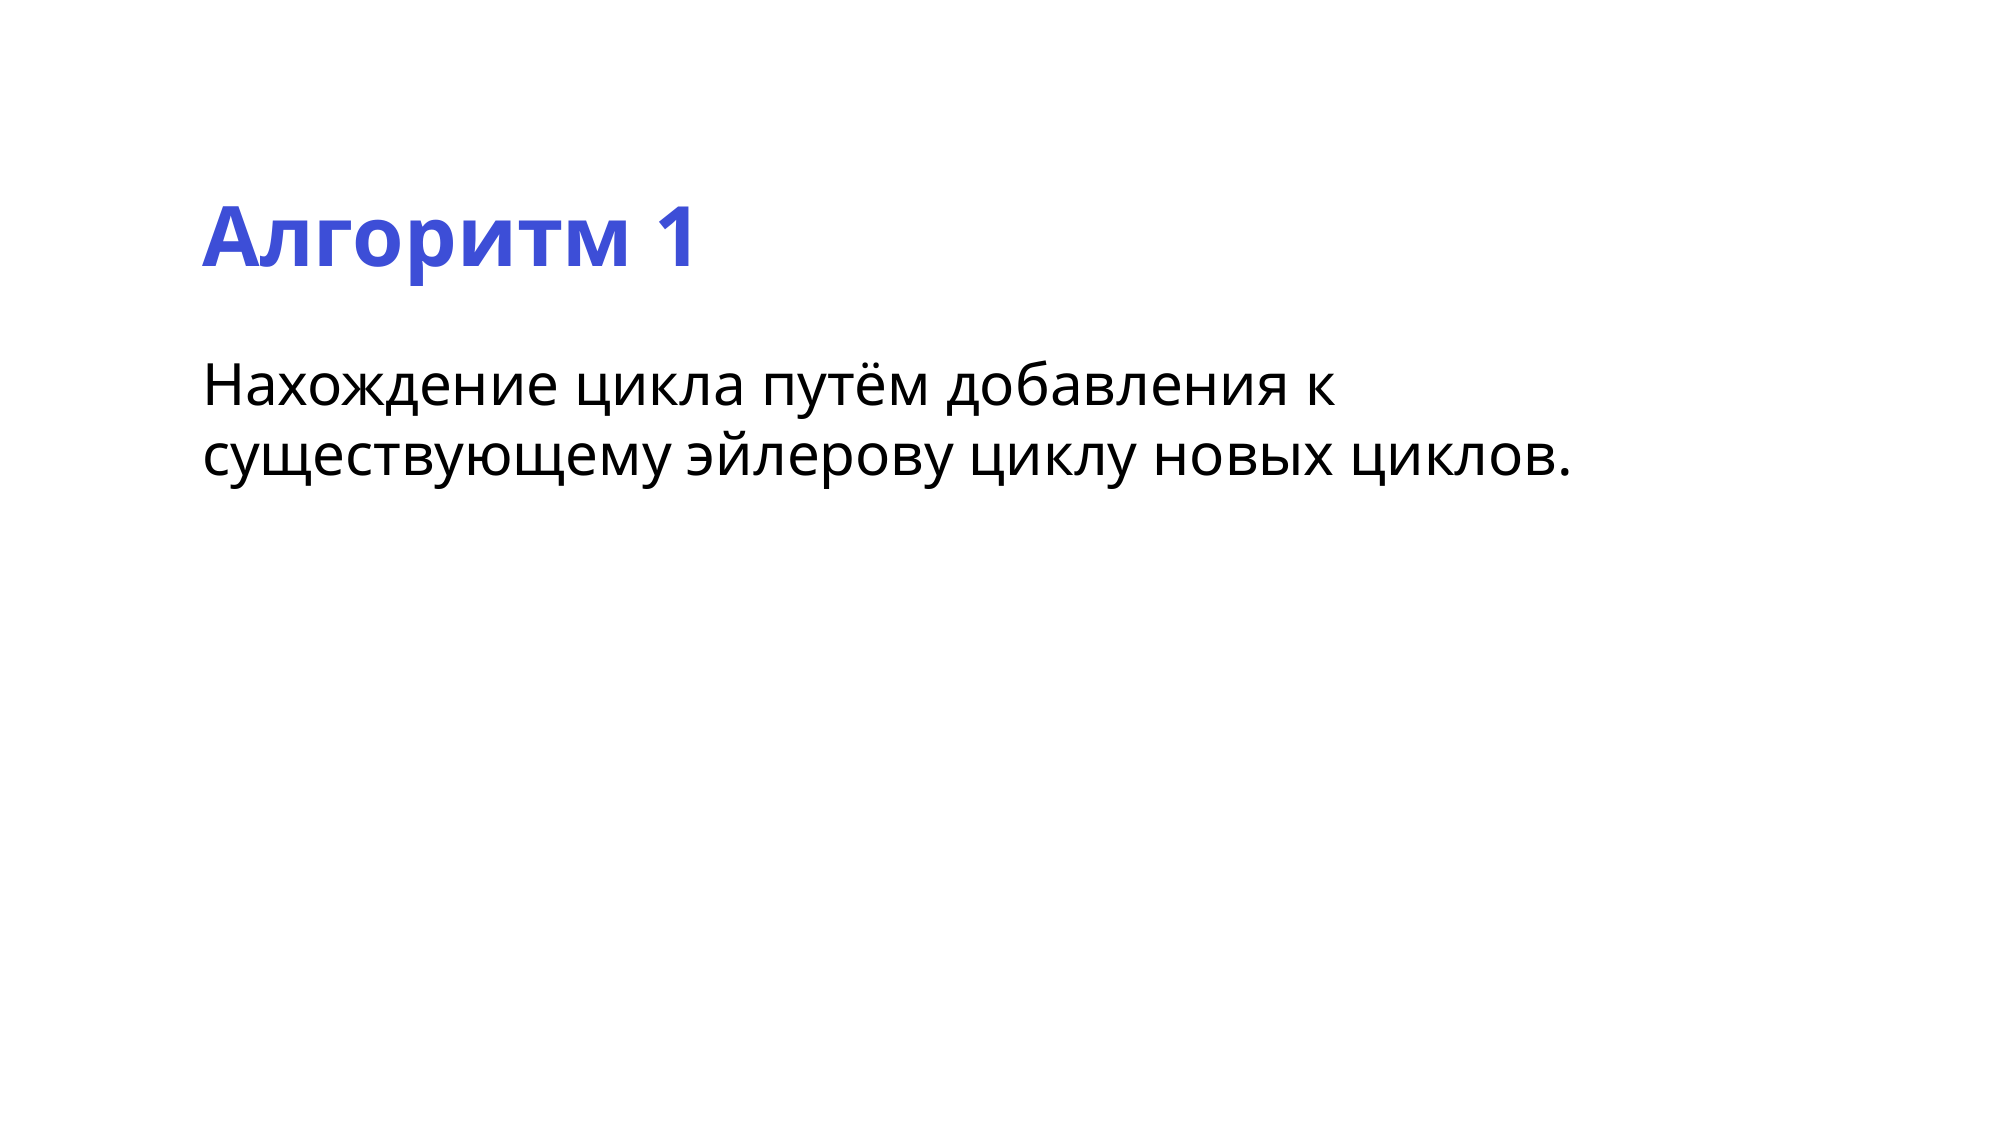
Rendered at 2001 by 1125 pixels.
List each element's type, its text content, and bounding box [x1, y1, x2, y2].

text_box Алгоритм 1 [187, 187, 1816, 303]
text_box Нахождение цикла путём добавления к существующему эйлерову циклу новых циклов. [187, 340, 1816, 565]
